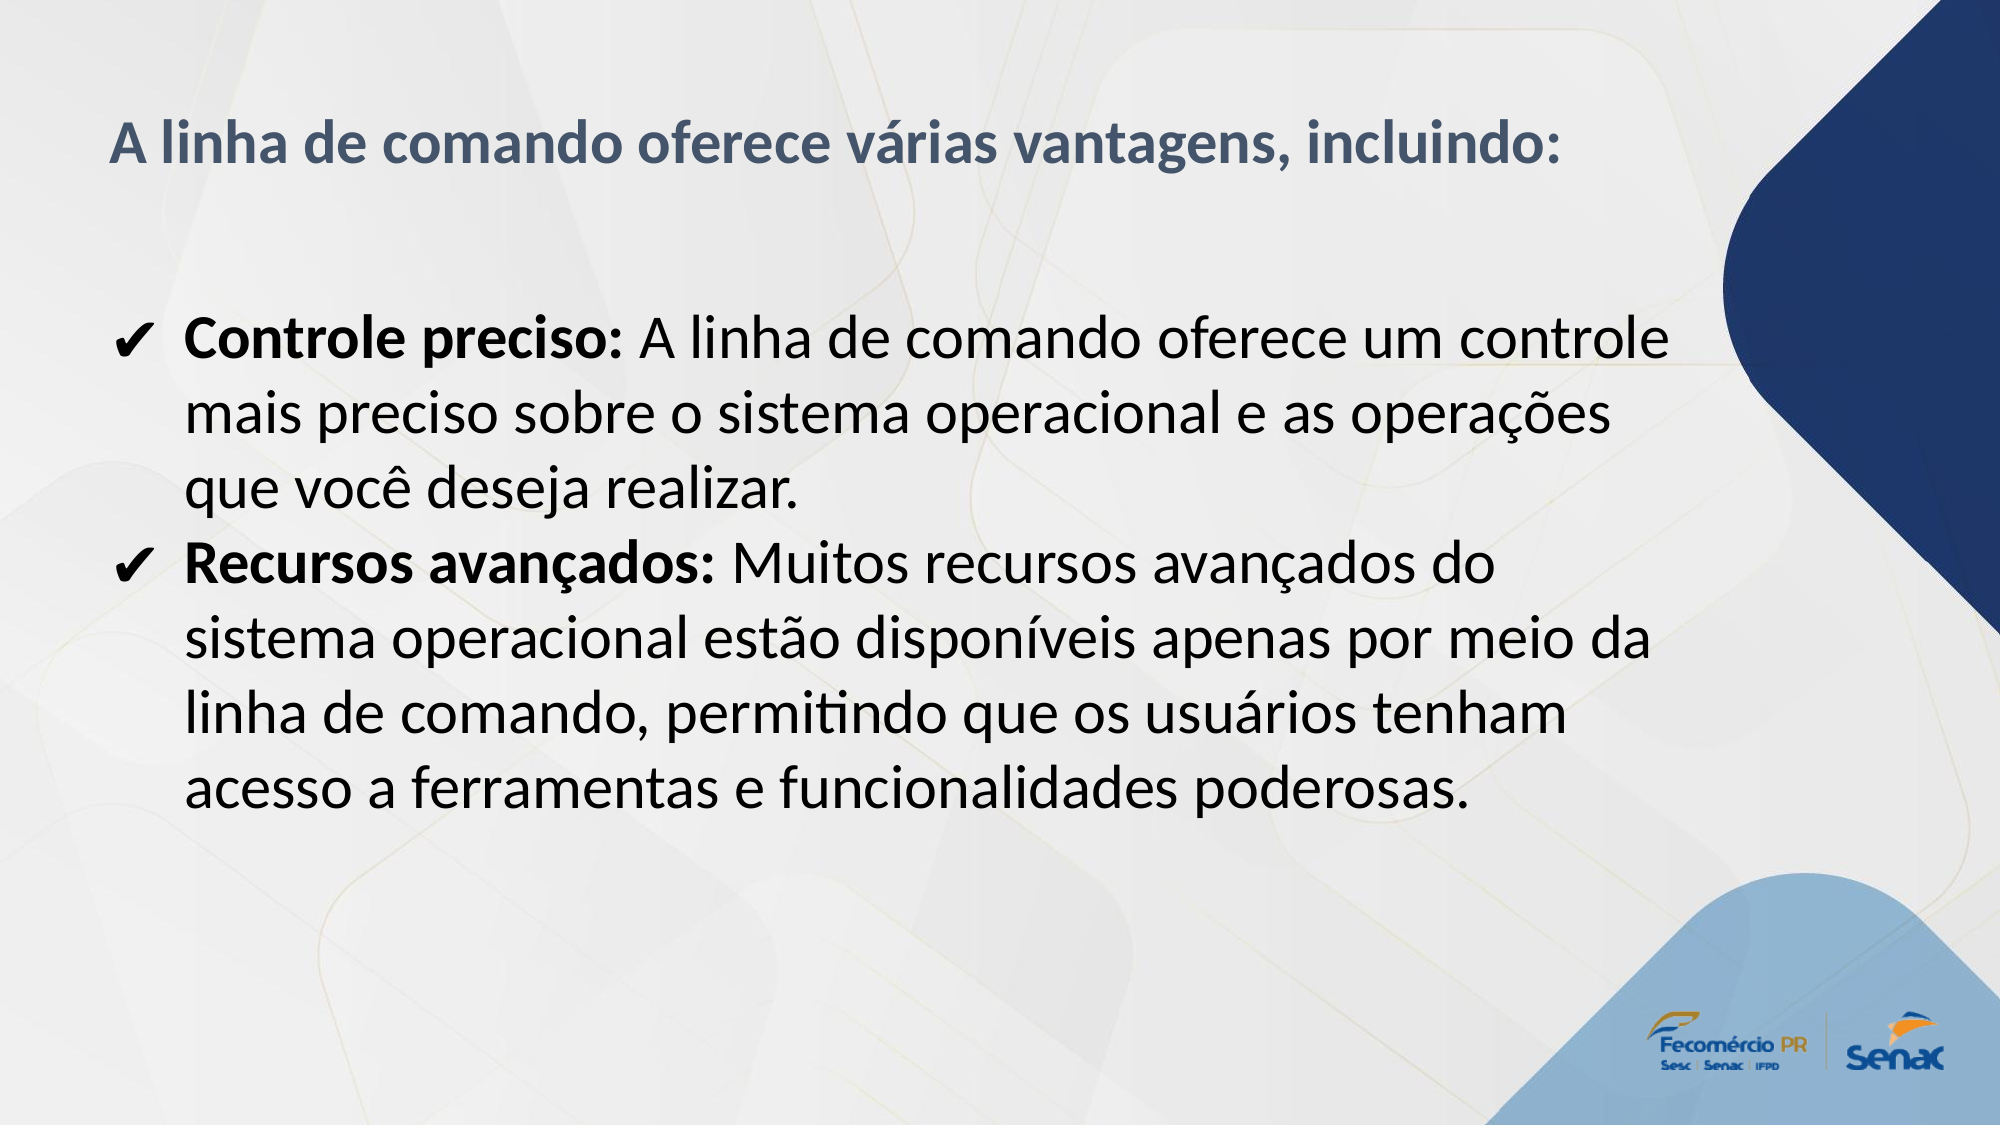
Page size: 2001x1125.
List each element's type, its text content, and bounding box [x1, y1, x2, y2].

picture [0, 0, 2000, 1125]
text_box A linha de comando oferece várias vantagens, incluindo: [94, 34, 1607, 243]
text_box Controle preciso: A linha de comando oferece um controle mais preciso sobre o sistema operacional e as operações que você deseja realizar. Recursos avançados: Muitos recursos avançados do sistema operacional estão disponíveis apenas por meio da linha de comando, permitindo que os usuários tenham acesso a ferramentas e funcionalidades poderosas. [94, 289, 1688, 835]
